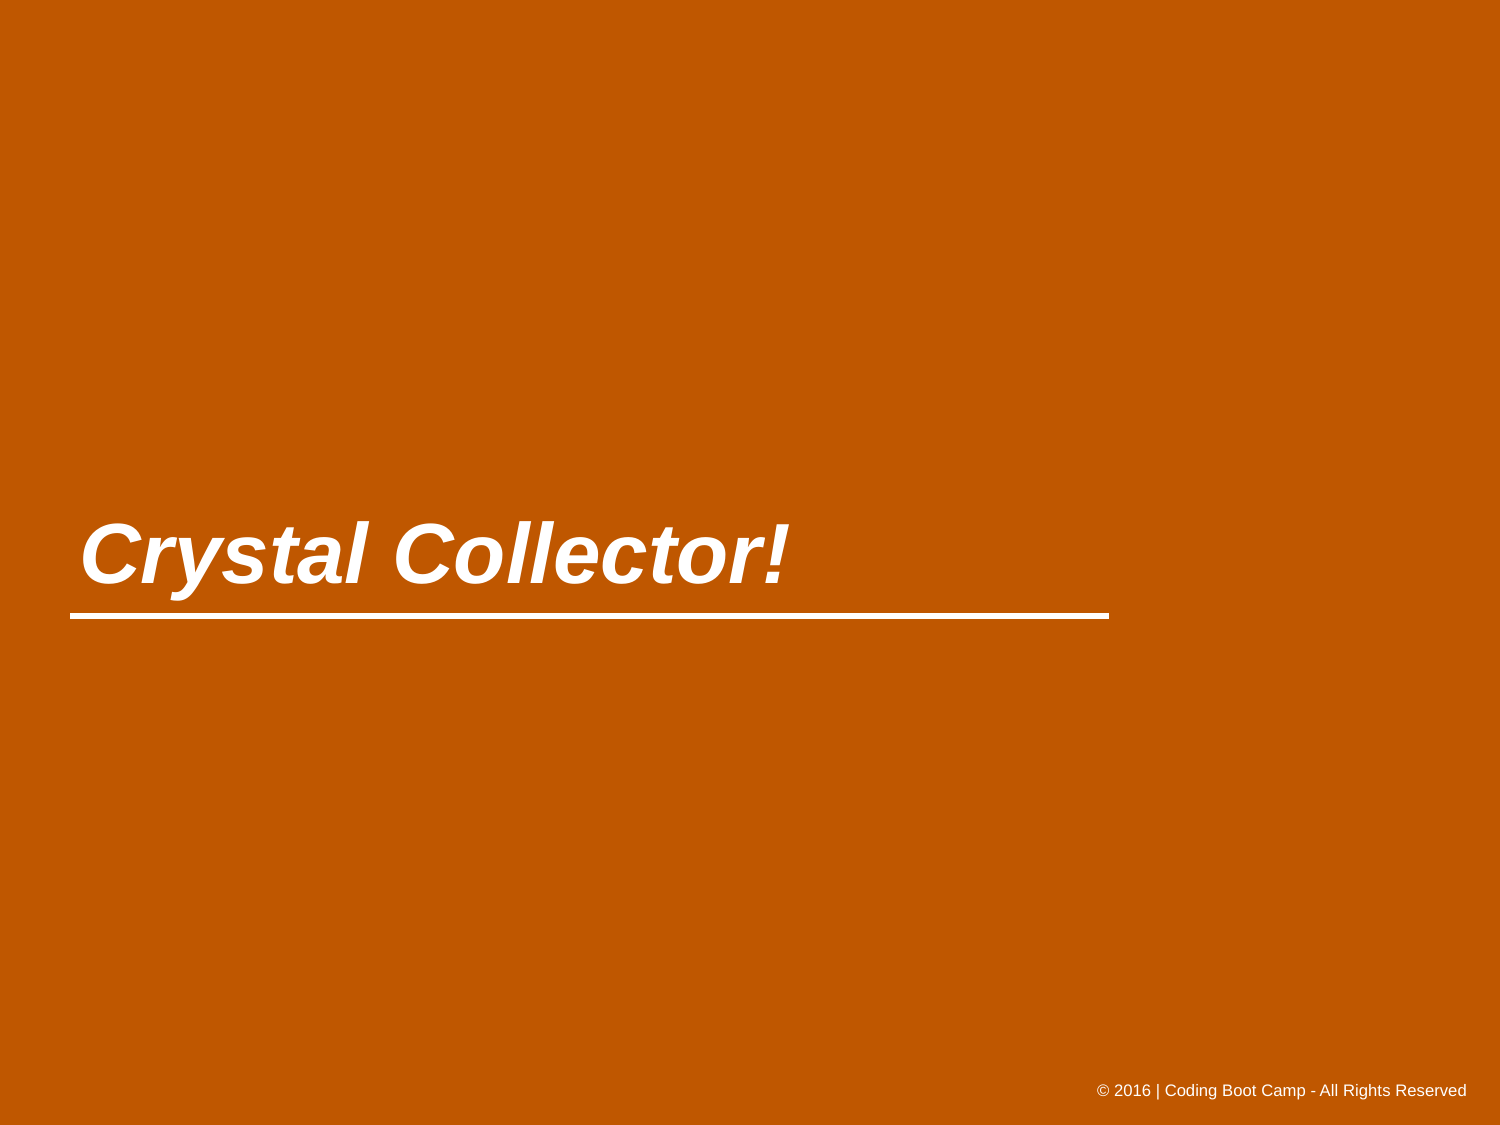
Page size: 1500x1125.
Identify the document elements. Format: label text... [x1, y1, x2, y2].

title Crystal Collector! [64, 484, 1415, 628]
